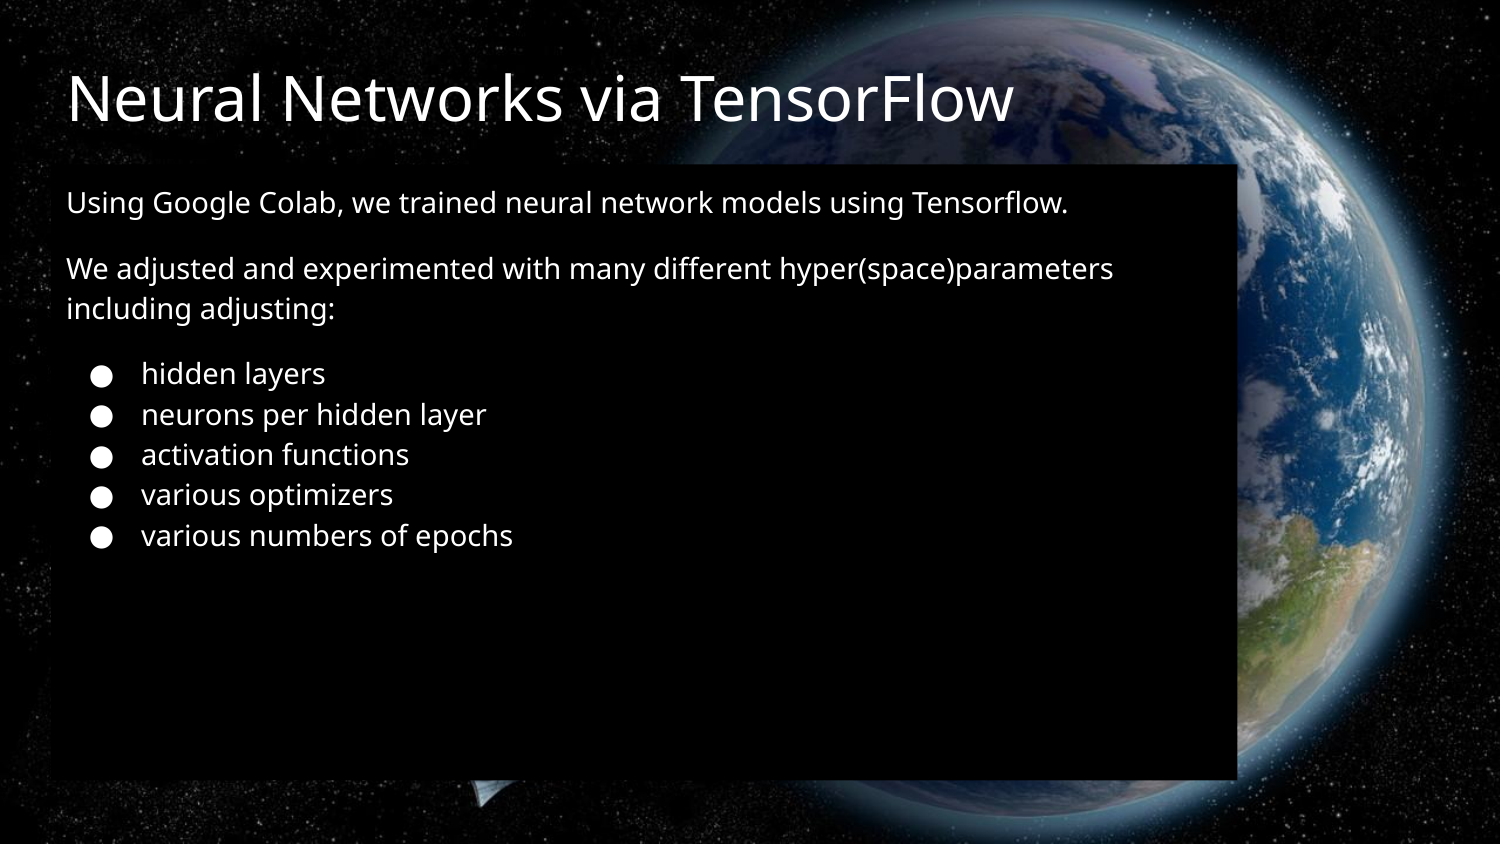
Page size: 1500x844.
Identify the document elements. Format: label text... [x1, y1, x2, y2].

title Neural Networks via TensorFlow [51, 43, 1449, 138]
picture [0, 0, 1500, 844]
list Using Google Colab, we trained neural network models using Tensorflow. We adjusted and experimented with many different hyper(space)parameters including adjusting: hidden layers neurons per hidden layer activation functions various optimizers various numbers of epochs [51, 164, 1238, 781]
